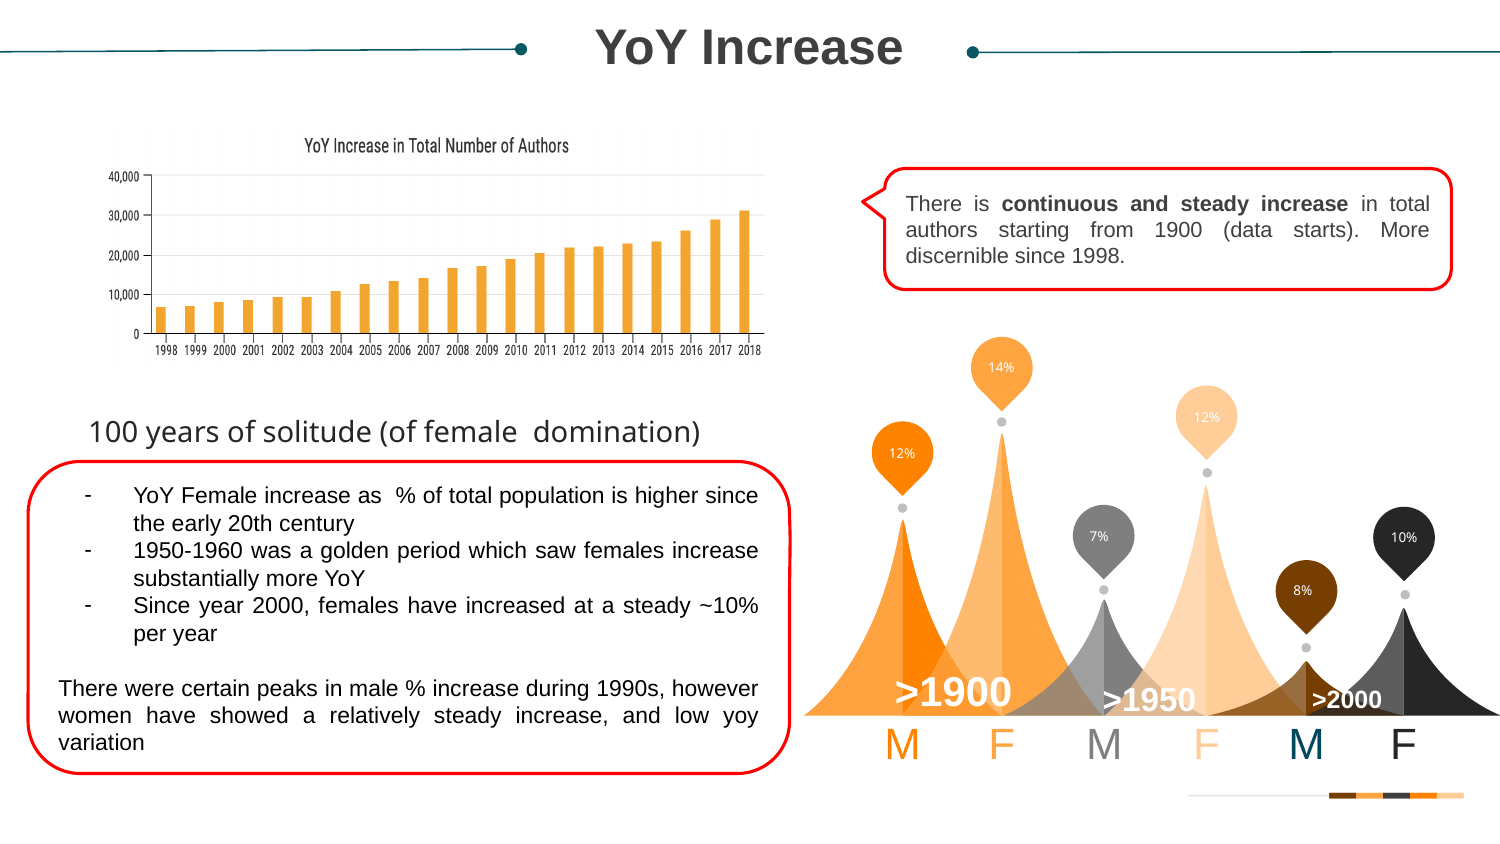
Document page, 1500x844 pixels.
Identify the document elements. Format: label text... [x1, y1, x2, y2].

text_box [0, 48, 522, 52]
text_box [1357, 792, 1383, 799]
text_box There is continuous and steady increase in total authors starting from 1900 (data starts). More discernible since 1998. [862, 168, 1452, 290]
text_box YoY Increase [28, 21, 1471, 117]
text_box [1436, 792, 1464, 799]
text_box 100 years of solitude (of female domination) [76, 407, 790, 443]
text_box [1329, 792, 1357, 799]
text_box YoY Female increase as % of total population is higher since the early 20th century 1950-1960 was a golden period which saw females increase substantially more YoY Since year 2000, females have increased at a steady ~10% per year There were certain peaks in male % increase during 1990s, however women have showed a relatively steady increase, and low yoy variation [28, 461, 791, 774]
text_box [1410, 792, 1436, 799]
text_box [1383, 792, 1410, 799]
picture [98, 128, 769, 369]
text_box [803, 323, 1500, 765]
